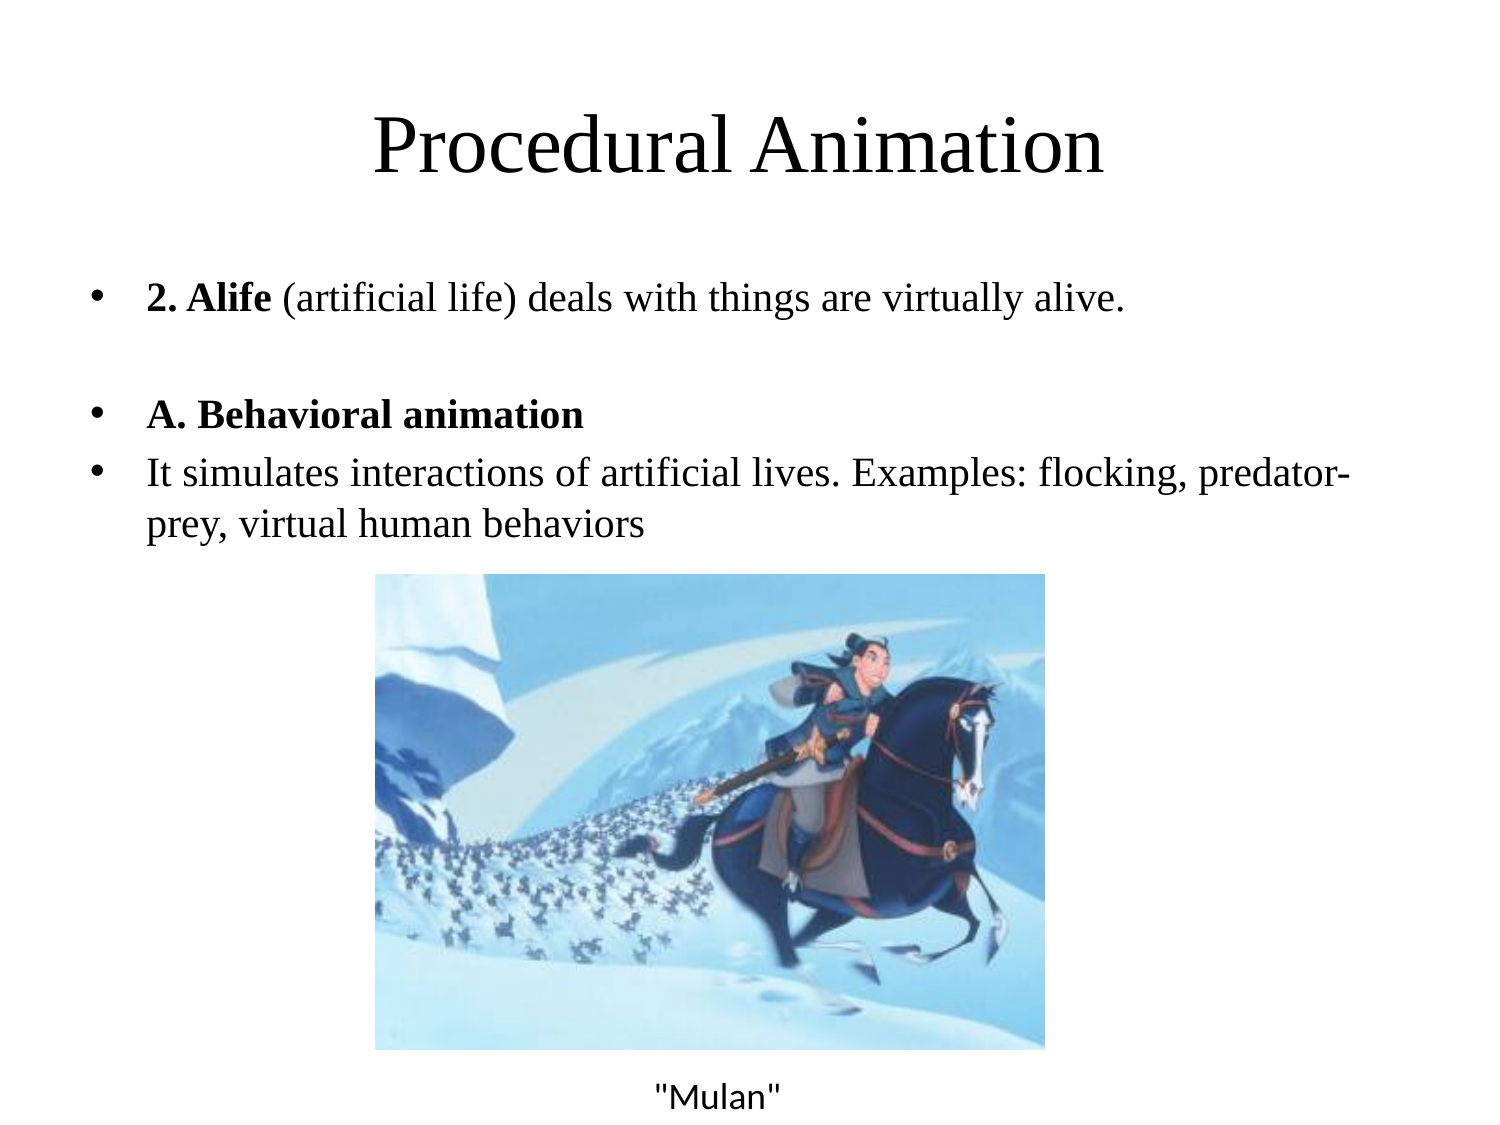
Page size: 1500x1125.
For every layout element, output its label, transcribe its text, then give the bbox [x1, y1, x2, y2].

picture [374, 574, 1045, 1051]
title Procedural Animation [75, 45, 1425, 233]
list 2. Alife (artificial life) deals with things are virtually alive. A. Behavioral animation It simulates interactions of artificial lives. Examples: flocking, predator-prey, virtual human behaviors [75, 262, 1425, 1088]
text_box "Mulan" [638, 1064, 797, 1125]
